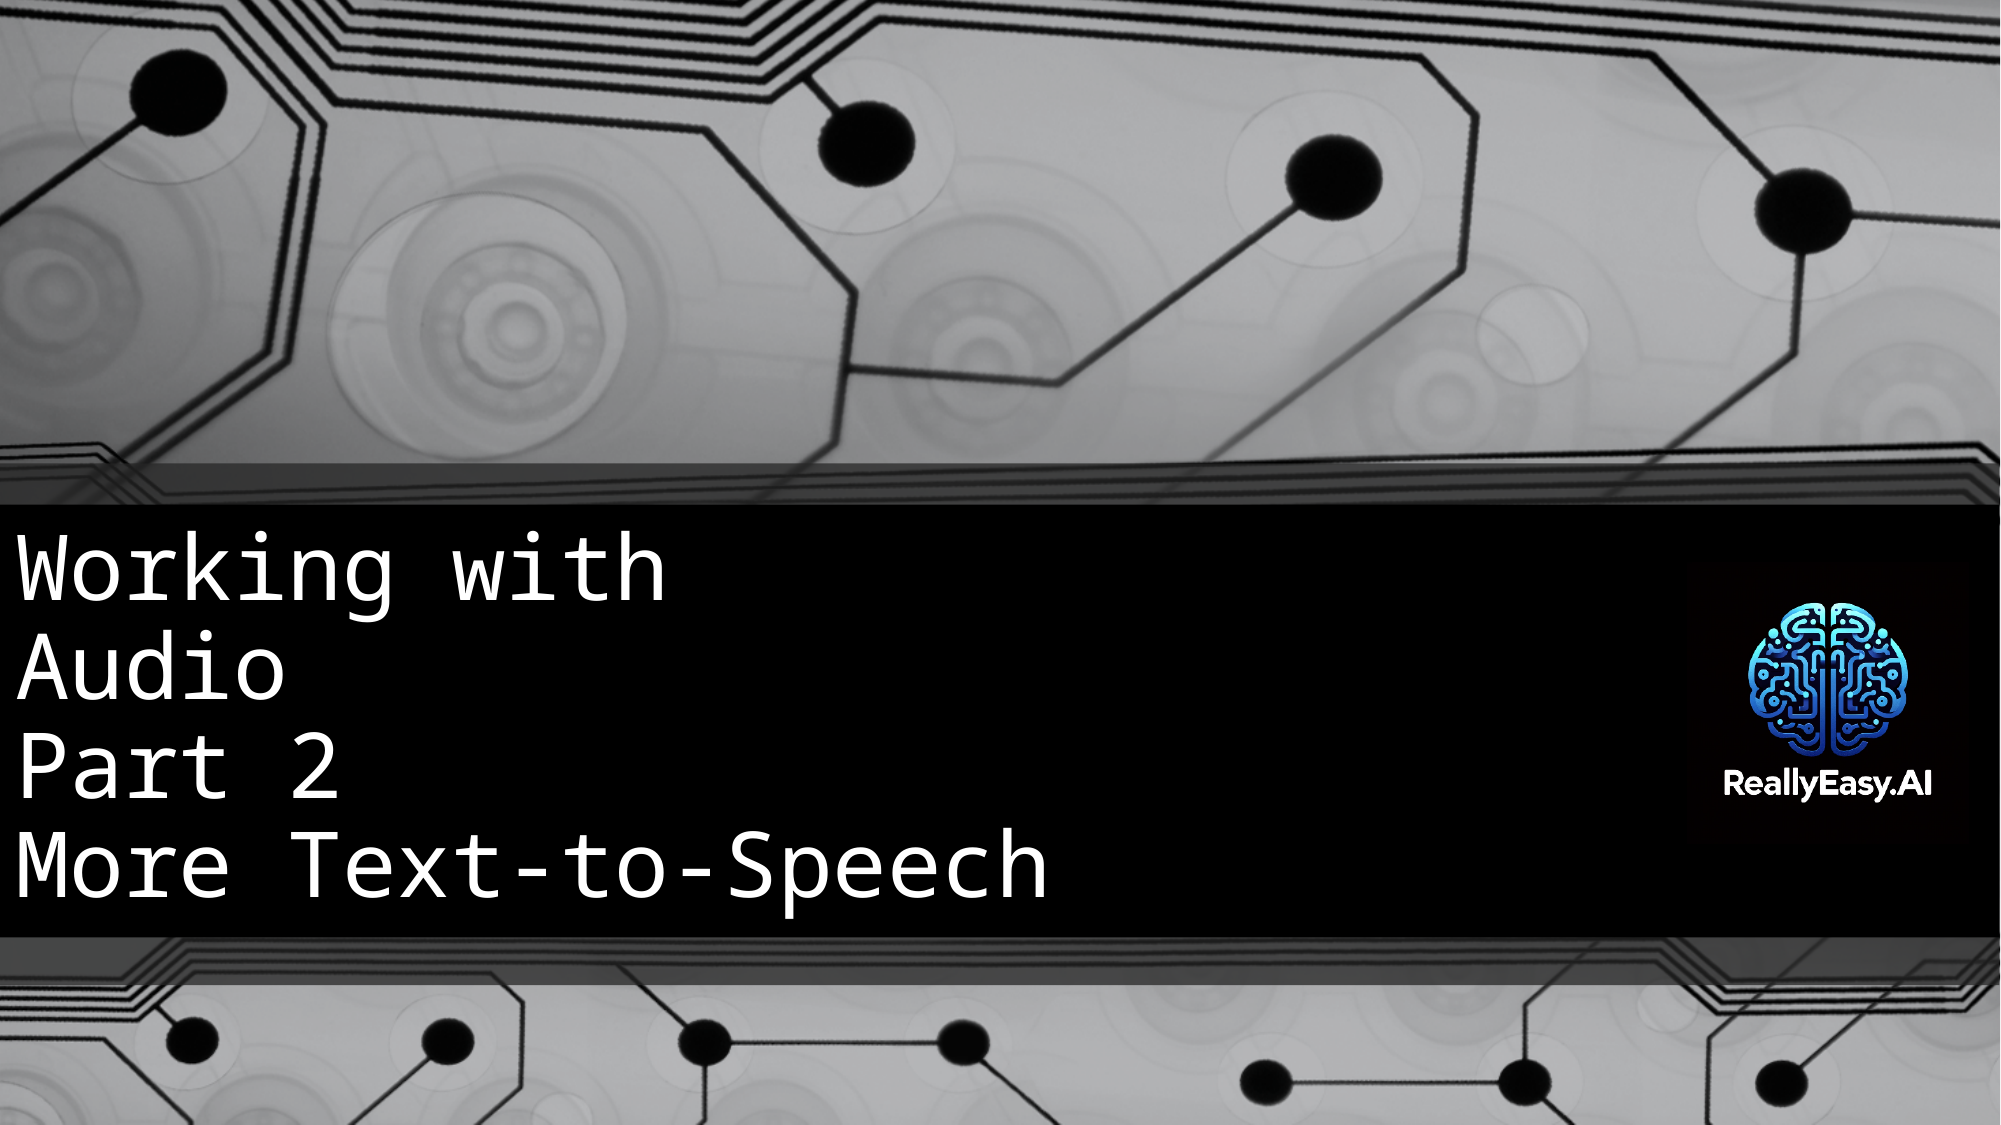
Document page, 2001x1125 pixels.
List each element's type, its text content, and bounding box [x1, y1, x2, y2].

title Working with Audio Part 2 More Text-to-Speech [0, 512, 1700, 925]
picture [1687, 562, 1969, 844]
picture [0, 0, 2001, 1125]
